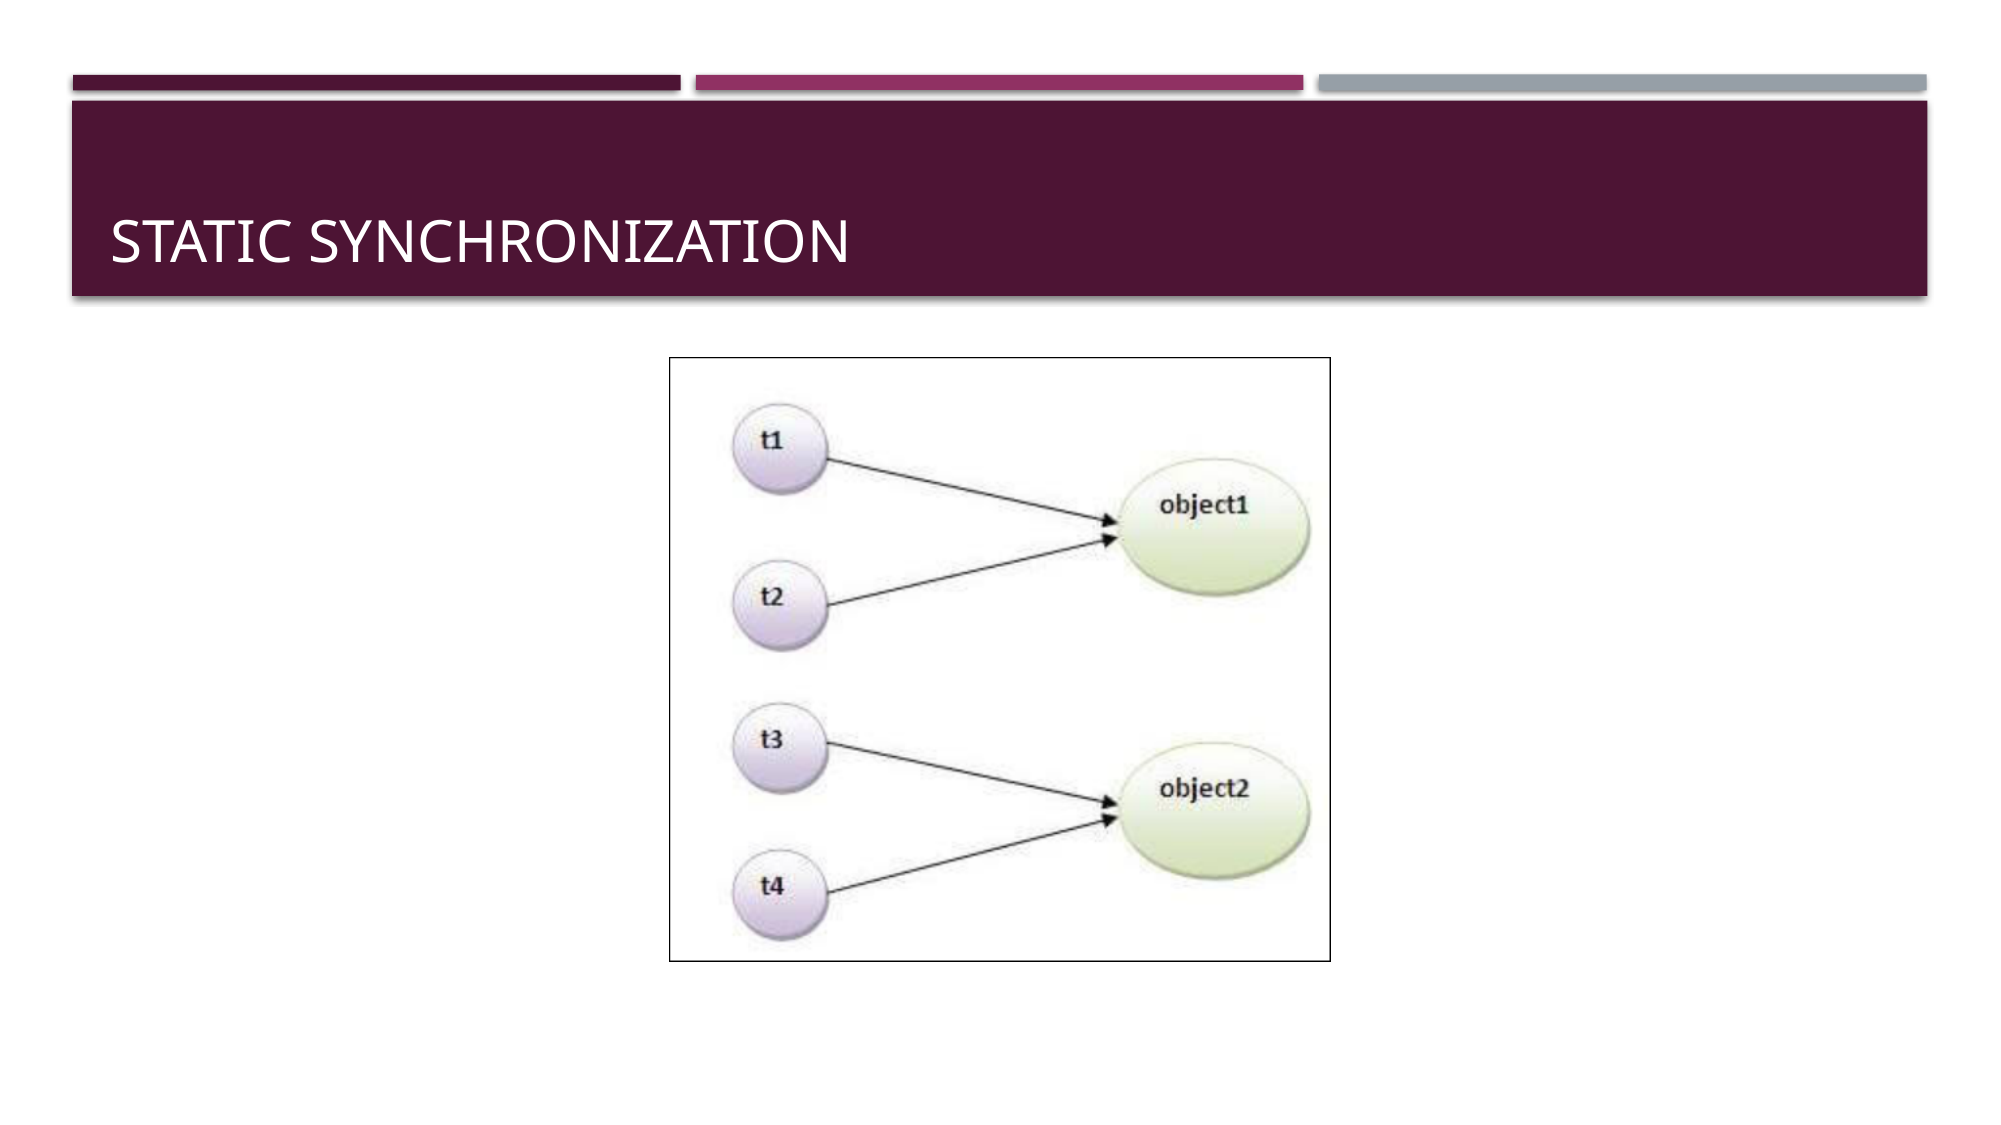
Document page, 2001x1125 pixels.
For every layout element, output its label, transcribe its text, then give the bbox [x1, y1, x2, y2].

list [669, 357, 1331, 962]
title Static synchronization [95, 115, 1905, 282]
